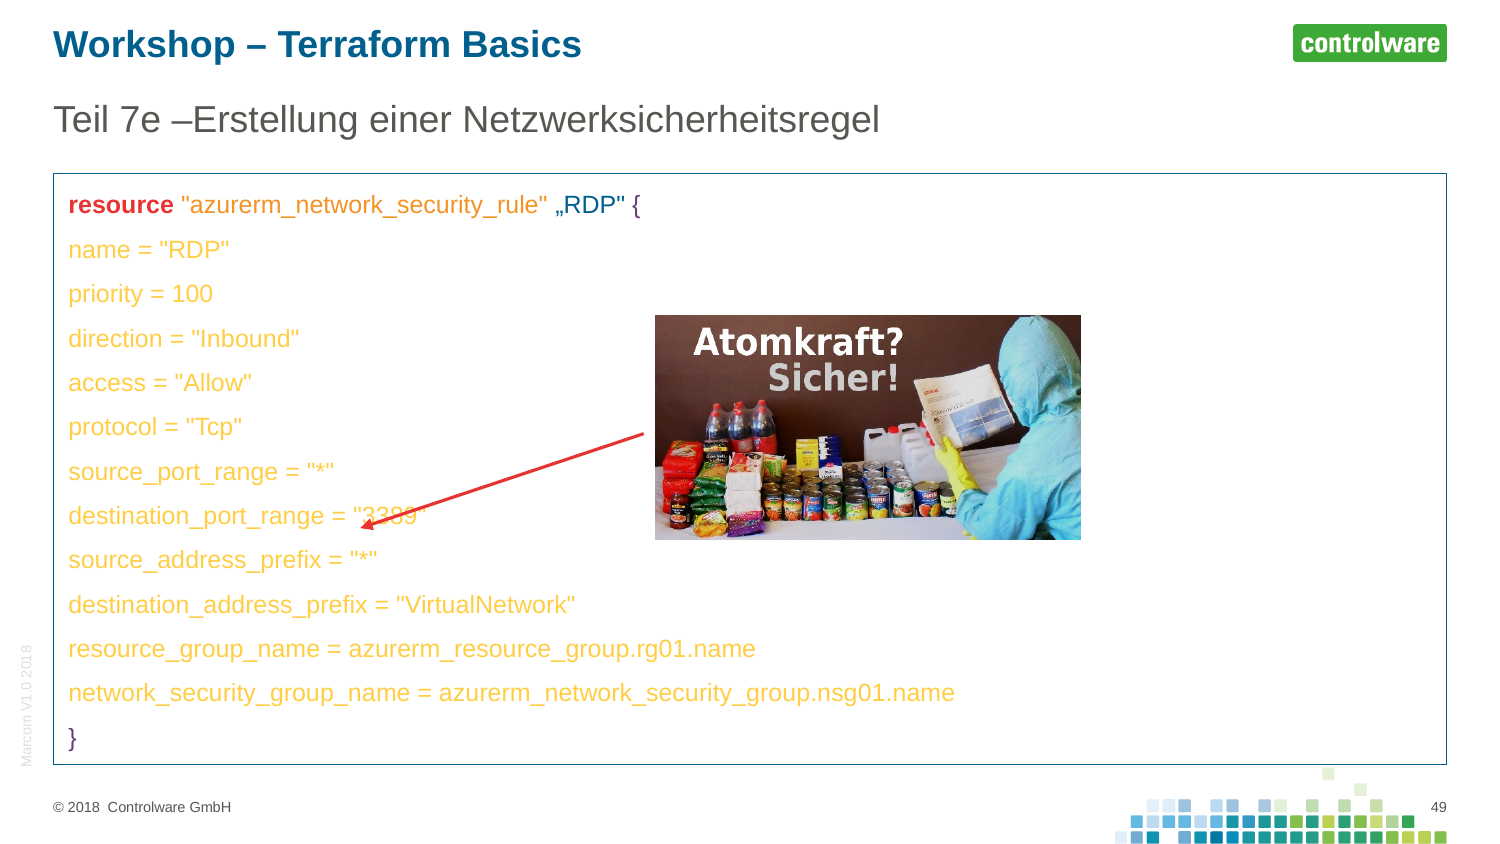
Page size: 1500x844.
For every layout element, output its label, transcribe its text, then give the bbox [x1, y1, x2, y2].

list resource "azurerm_network_security_rule" „RDP" { name = "RDP" priority = 100 direction = "Inbound" access = "Allow" protocol = "Tcp" source_port_range = "*" destination_port_range = "3389" source_address_prefix = "*" destination_address_prefix = "VirtualNetwork" resource_group_name = azurerm_resource_group.rg01.name network_security_group_name = azurerm_network_security_group.nsg01.name } [53, 173, 1447, 765]
picture [1114, 767, 1447, 844]
title Workshop – Terraform Basics [53, 20, 1447, 65]
list Teil 7e –Erstellung einer Netzwerksicherheitsregel [53, 79, 1447, 159]
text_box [360, 433, 644, 529]
picture [655, 315, 1081, 540]
